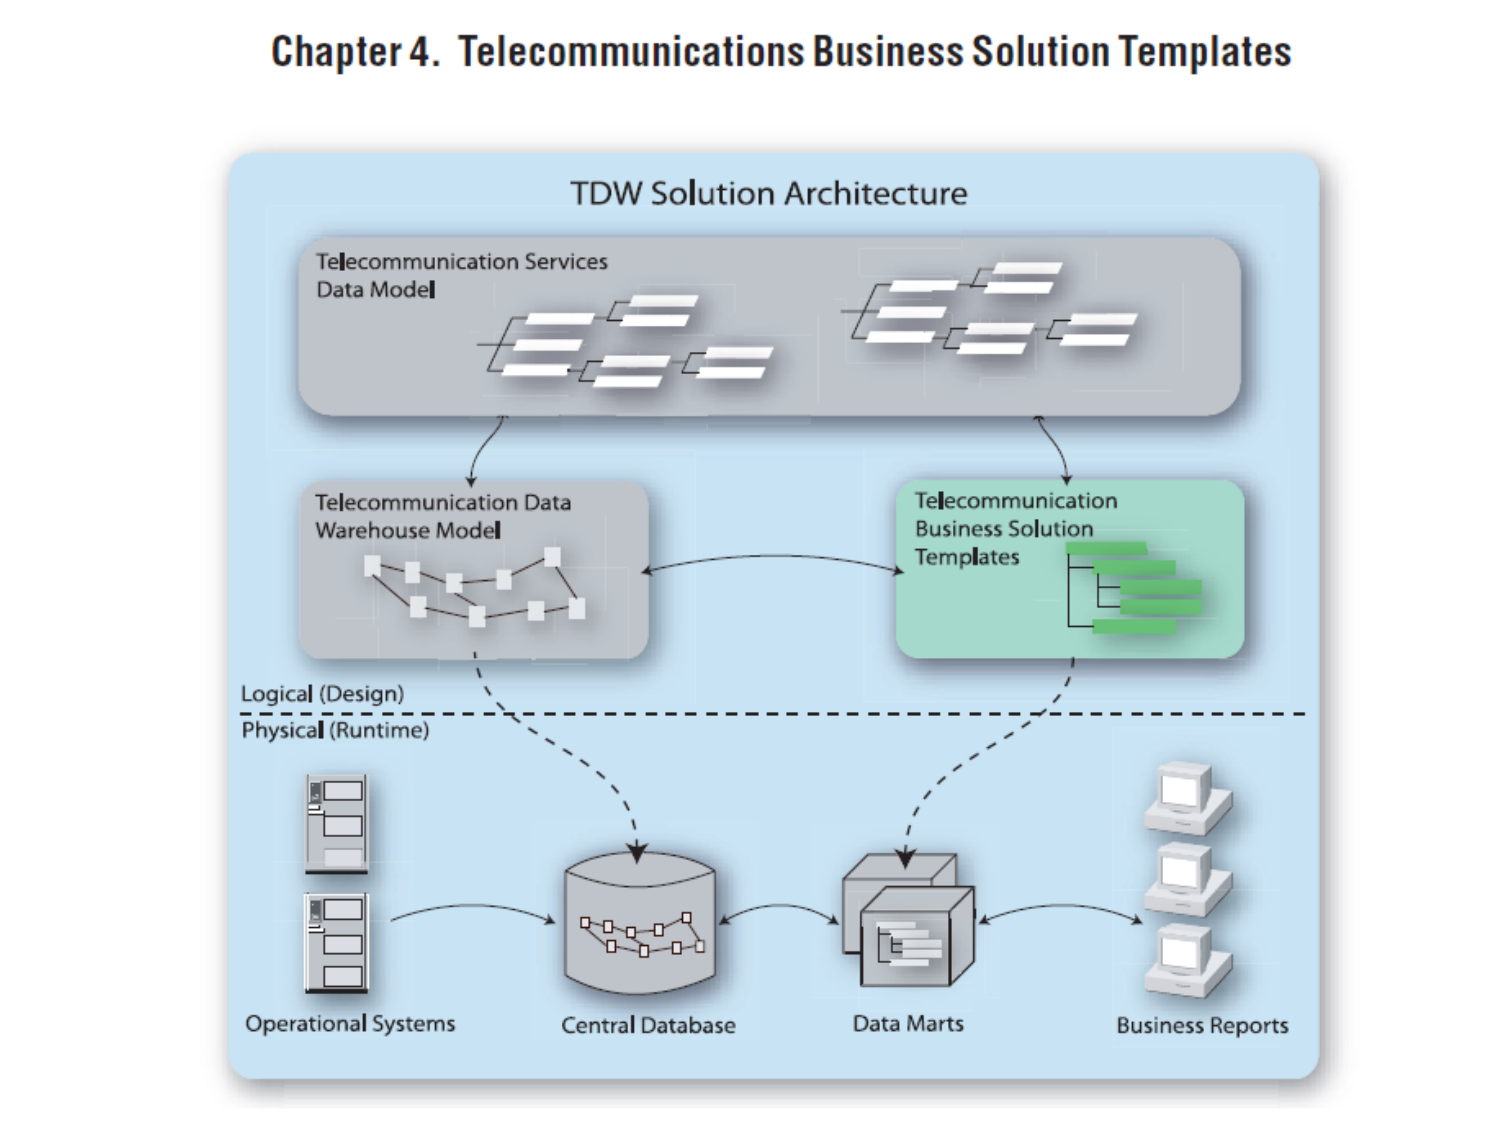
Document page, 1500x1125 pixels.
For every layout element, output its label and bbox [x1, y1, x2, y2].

picture [134, 0, 1404, 1125]
